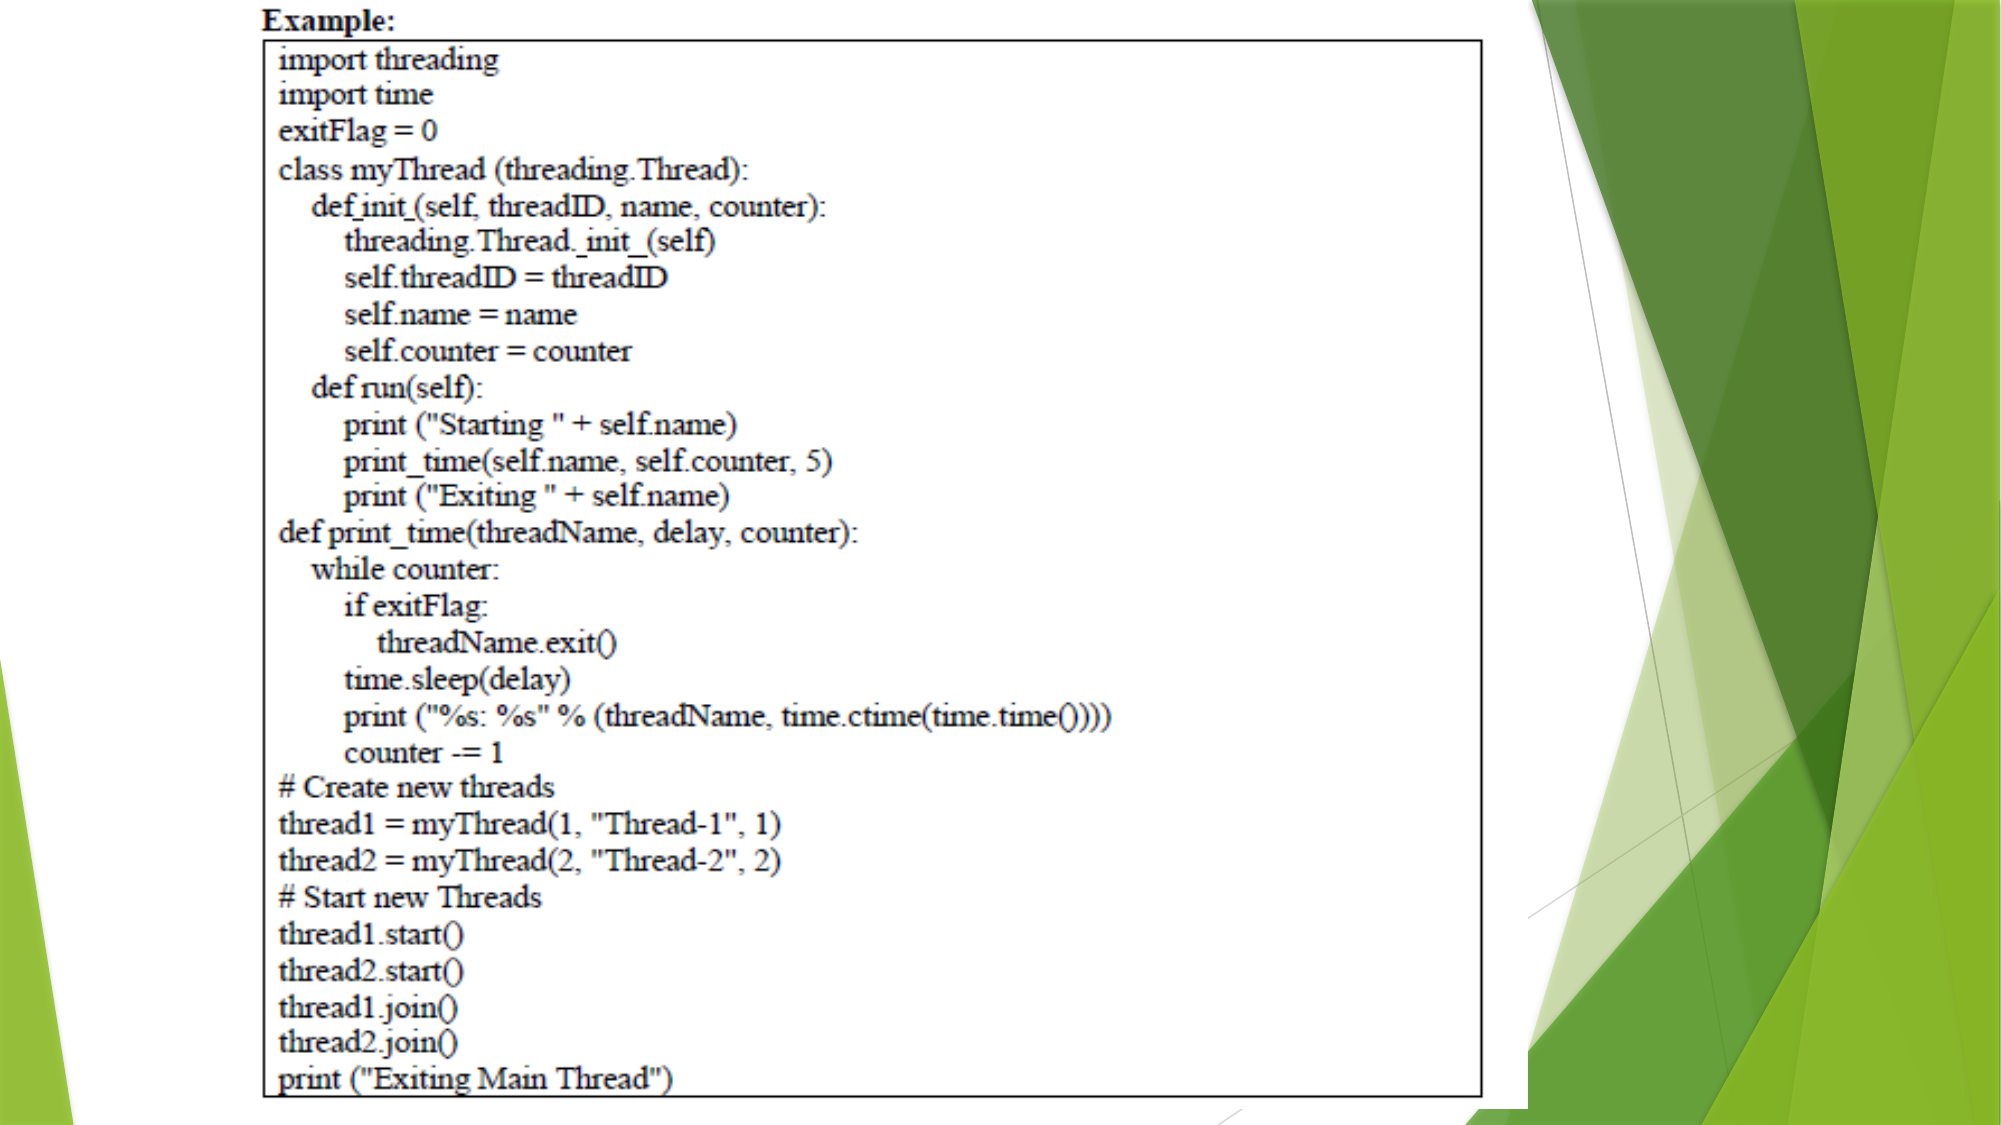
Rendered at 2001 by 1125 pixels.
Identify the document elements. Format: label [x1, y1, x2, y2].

list [258, 0, 1528, 1110]
